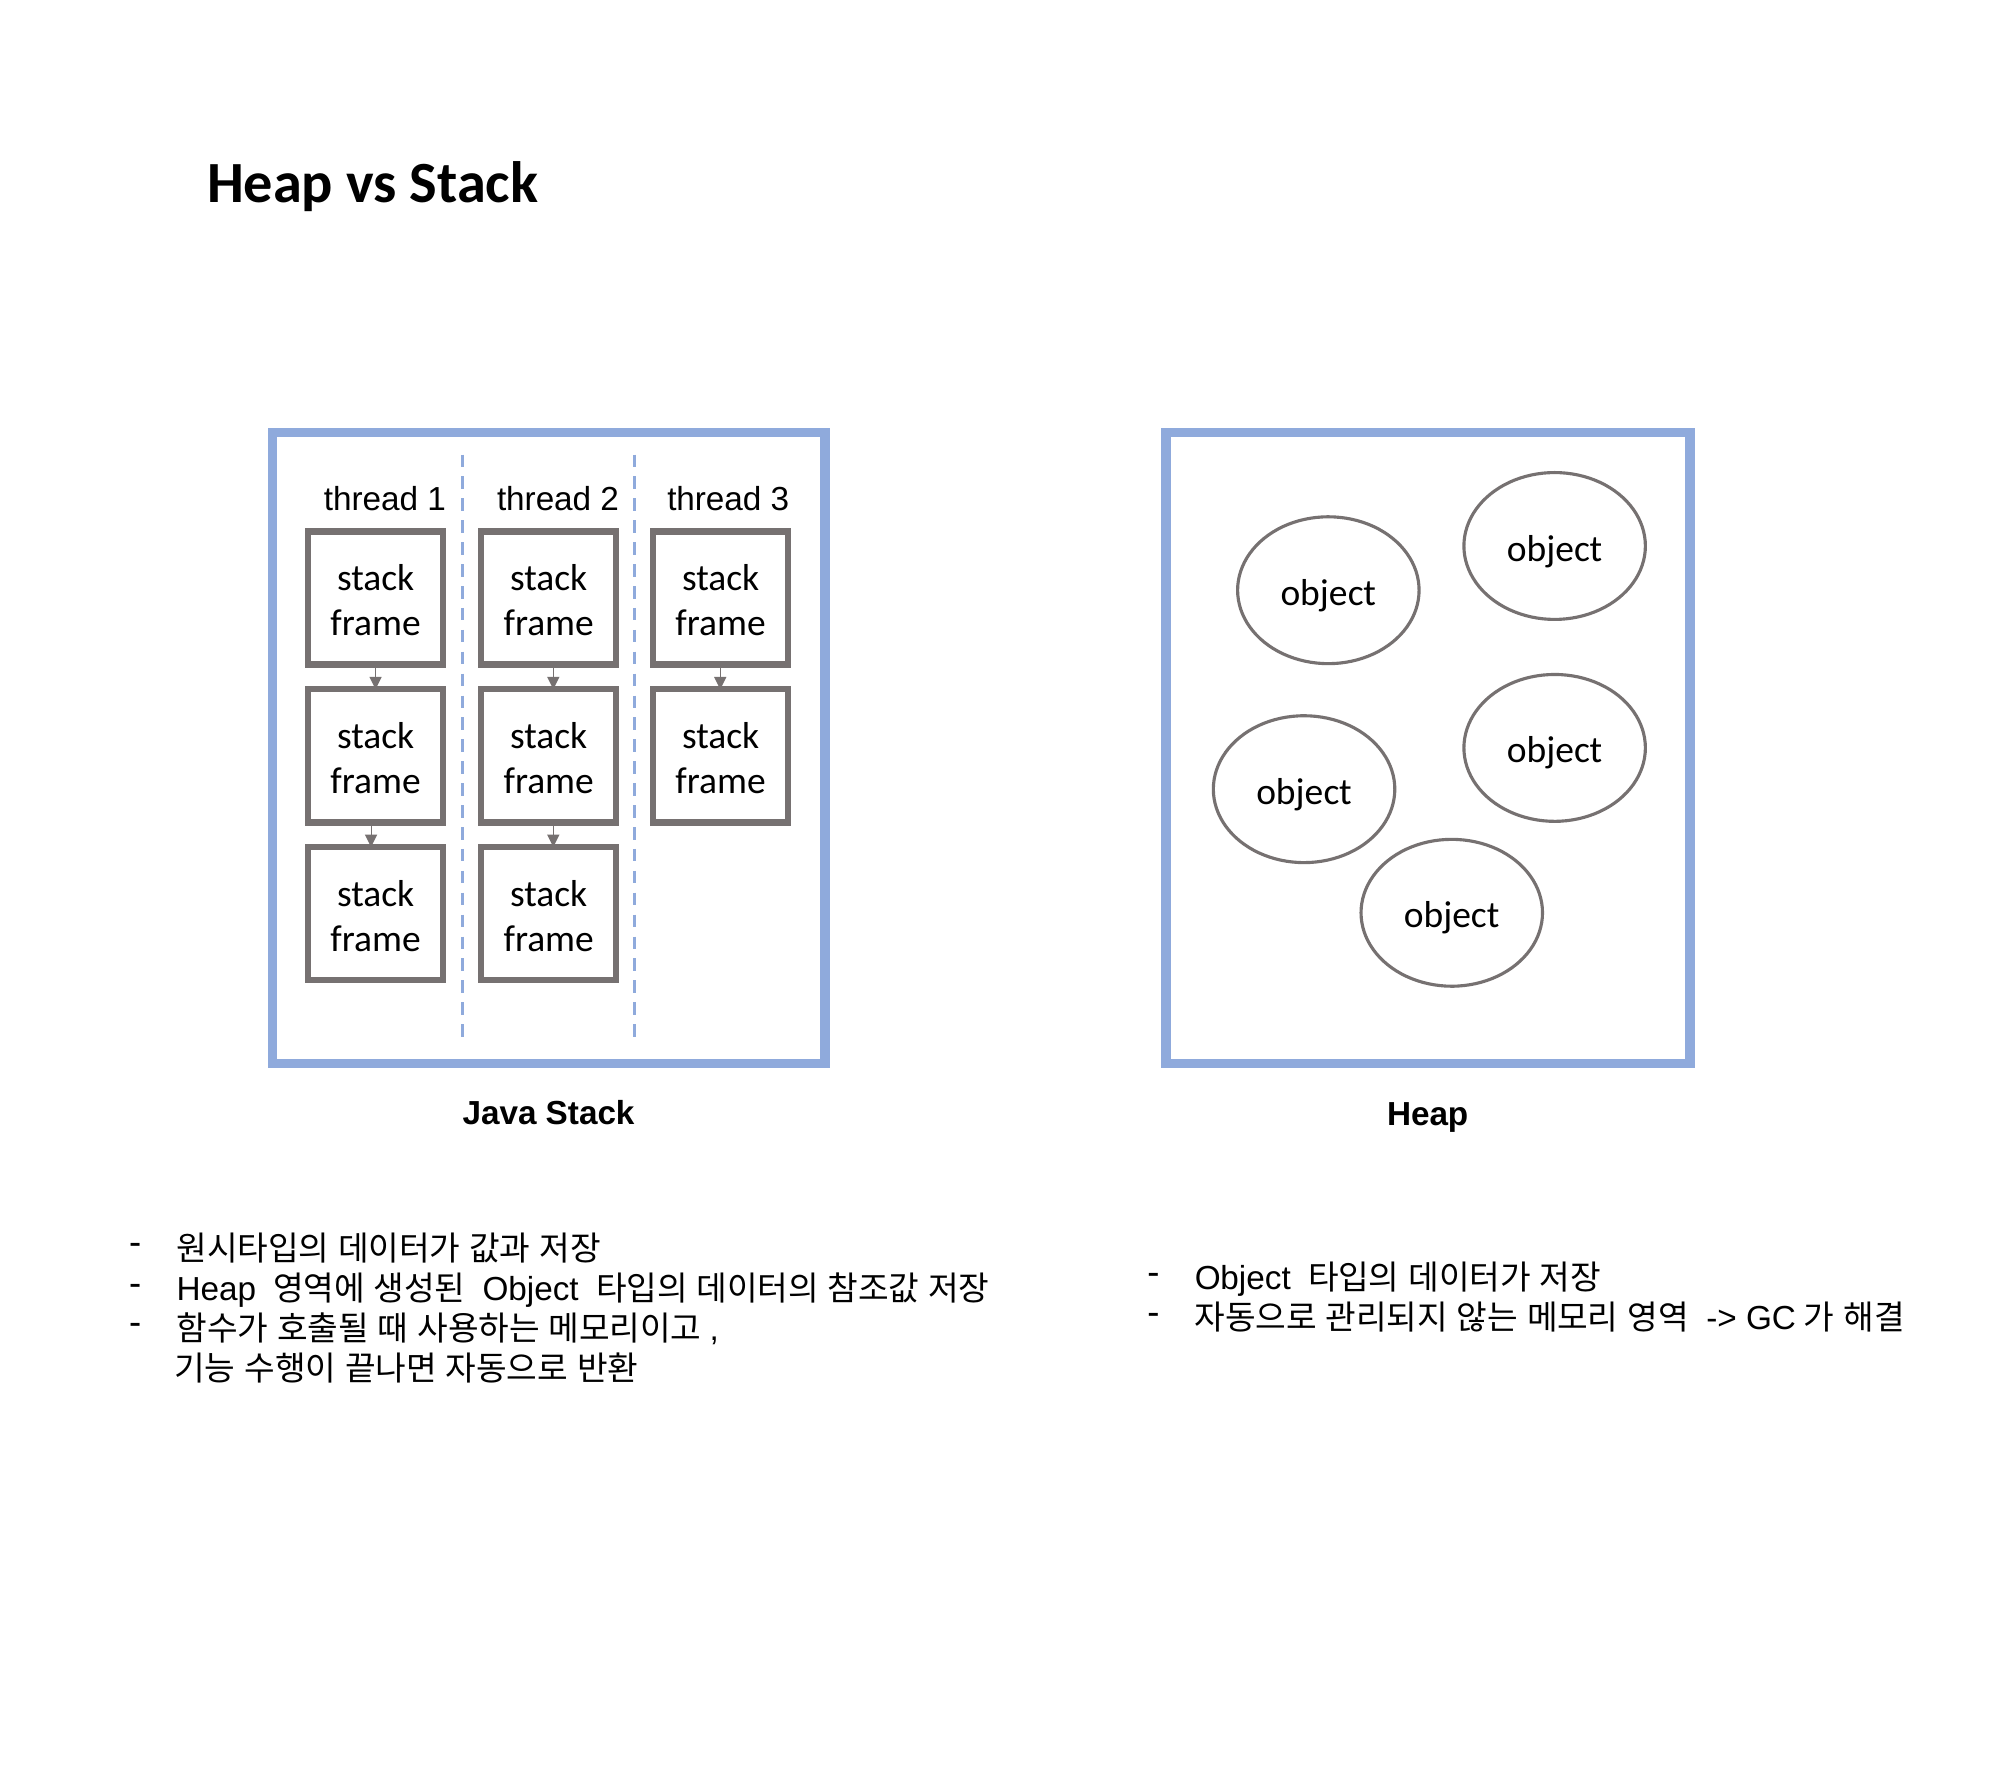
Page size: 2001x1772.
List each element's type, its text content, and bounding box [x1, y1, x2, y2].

text_box object [1236, 515, 1421, 665]
text_box 원시타입의 데이터가 값과 저장 Heap 영역에 생성된 Object 타입의 데이터의 참조값 저장 함수가 호출될 때 사용하는 메모리이고, 기능 수행이 끝나면 자동으로 반환 [114, 1219, 1005, 1395]
text_box object [1212, 714, 1396, 864]
text_box [1165, 431, 1691, 1065]
text_box object [1360, 838, 1544, 988]
text_box thread 2 [482, 469, 634, 524]
text_box [271, 431, 826, 1065]
text_box stack frame [307, 688, 444, 823]
text_box Java Stack [447, 1083, 650, 1139]
text_box stack frame [652, 530, 789, 666]
text_box Object 타입의 데이터가 저장 자동으로 관리되지 않는 메모리 영역 -> GC가 해결 [1133, 1249, 1920, 1344]
text_box thread 3 [652, 469, 805, 525]
text_box stack frame [480, 846, 617, 981]
text_box Heap vs Stack [192, 136, 554, 222]
text_box stack frame [652, 688, 789, 823]
text_box stack frame [307, 530, 444, 666]
text_box thread 1 [309, 469, 461, 524]
text_box Heap [1372, 1084, 1484, 1140]
text_box object [1462, 673, 1647, 823]
text_box stack frame [307, 846, 444, 981]
text_box object [1462, 471, 1647, 621]
text_box stack frame [480, 530, 617, 666]
text_box stack frame [480, 688, 617, 823]
